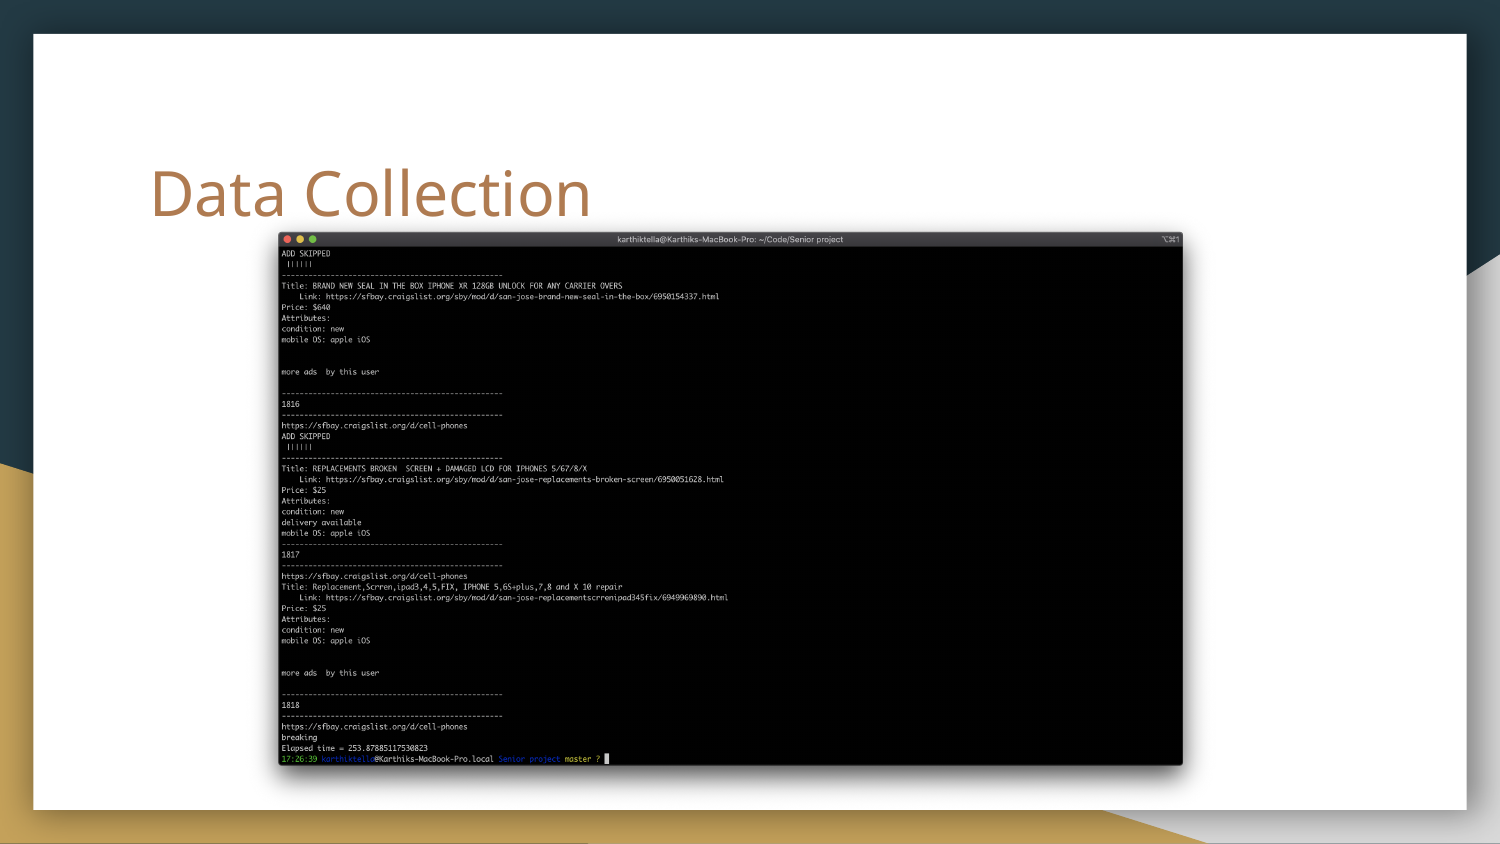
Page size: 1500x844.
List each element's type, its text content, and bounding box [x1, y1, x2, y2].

title Data Collection [134, 138, 1366, 296]
picture [243, 208, 1218, 812]
